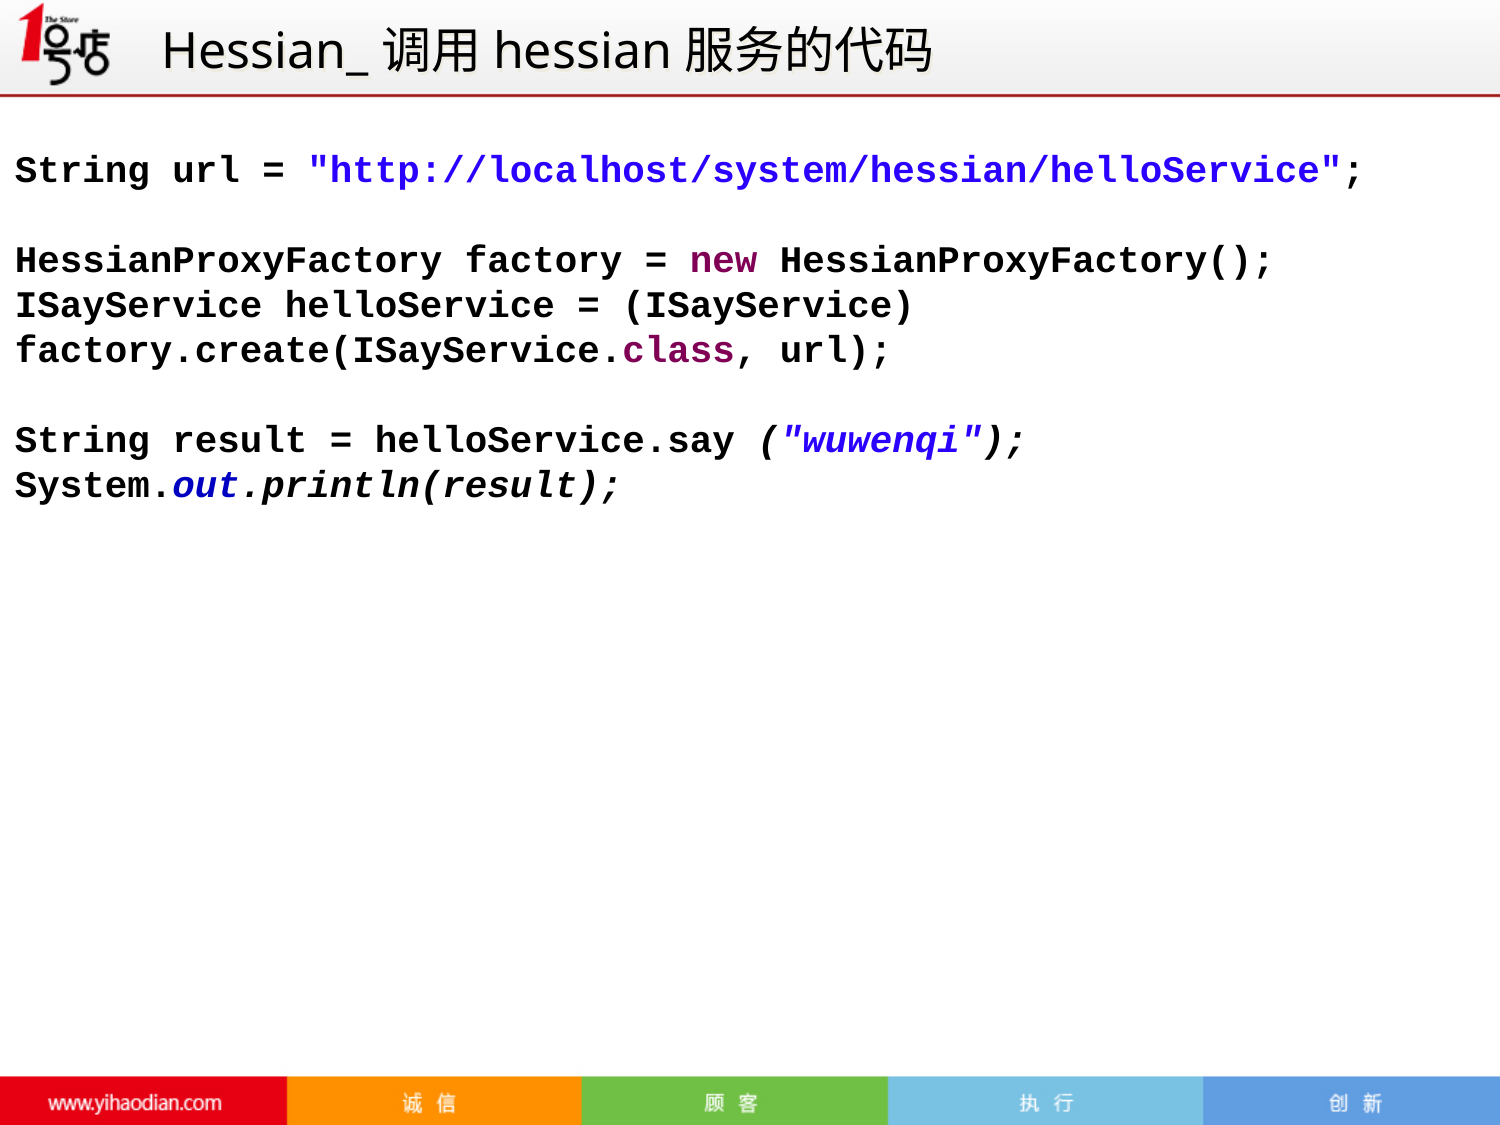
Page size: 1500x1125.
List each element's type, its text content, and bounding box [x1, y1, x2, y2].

picture [0, 512, 1500, 1125]
picture [0, 0, 1500, 137]
text_box String url = "http://localhost/system/hessian/helloService"; HessianProxyFactory factory = new HessianProxyFactory(); ISayService helloService = (ISayService) factory.create(ISayService.class, url); String result = helloService.say ("wuwenqi"); System.out.println(result); [0, 137, 1500, 512]
text_box Hessian_调用hessian服务的代码 [146, 11, 1365, 87]
